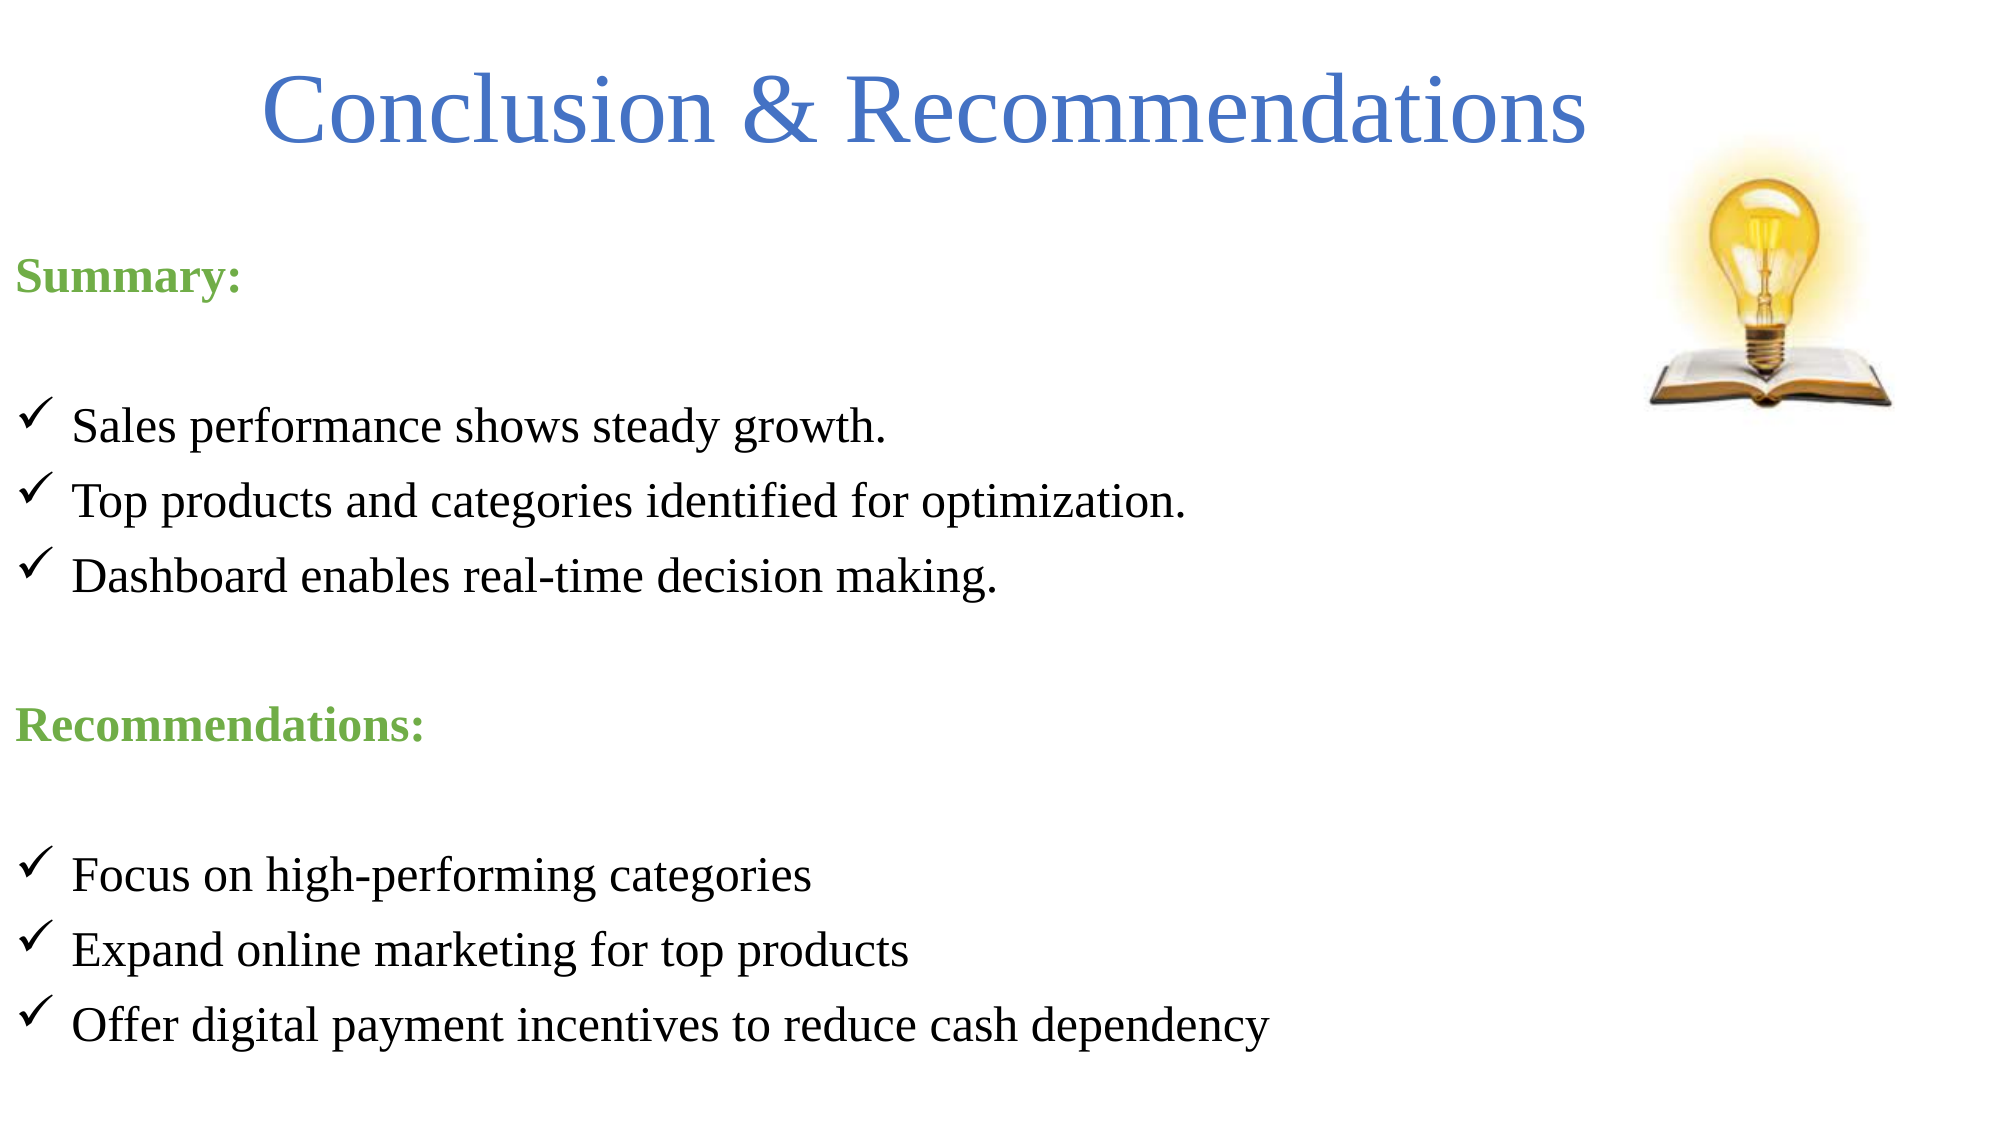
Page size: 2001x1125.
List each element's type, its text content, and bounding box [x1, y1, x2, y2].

subtitle Summary: Sales performance shows steady growth. Top products and categories identified for optimization. Dashboard enables real-time decision making. Recommendations: Focus on high-performing categories Expand online marketing for top products Offer digital payment incentives to reduce cash dependency [0, 242, 2000, 1125]
picture [1619, 123, 1923, 437]
title Conclusion & Recommendations [175, 12, 1676, 172]
